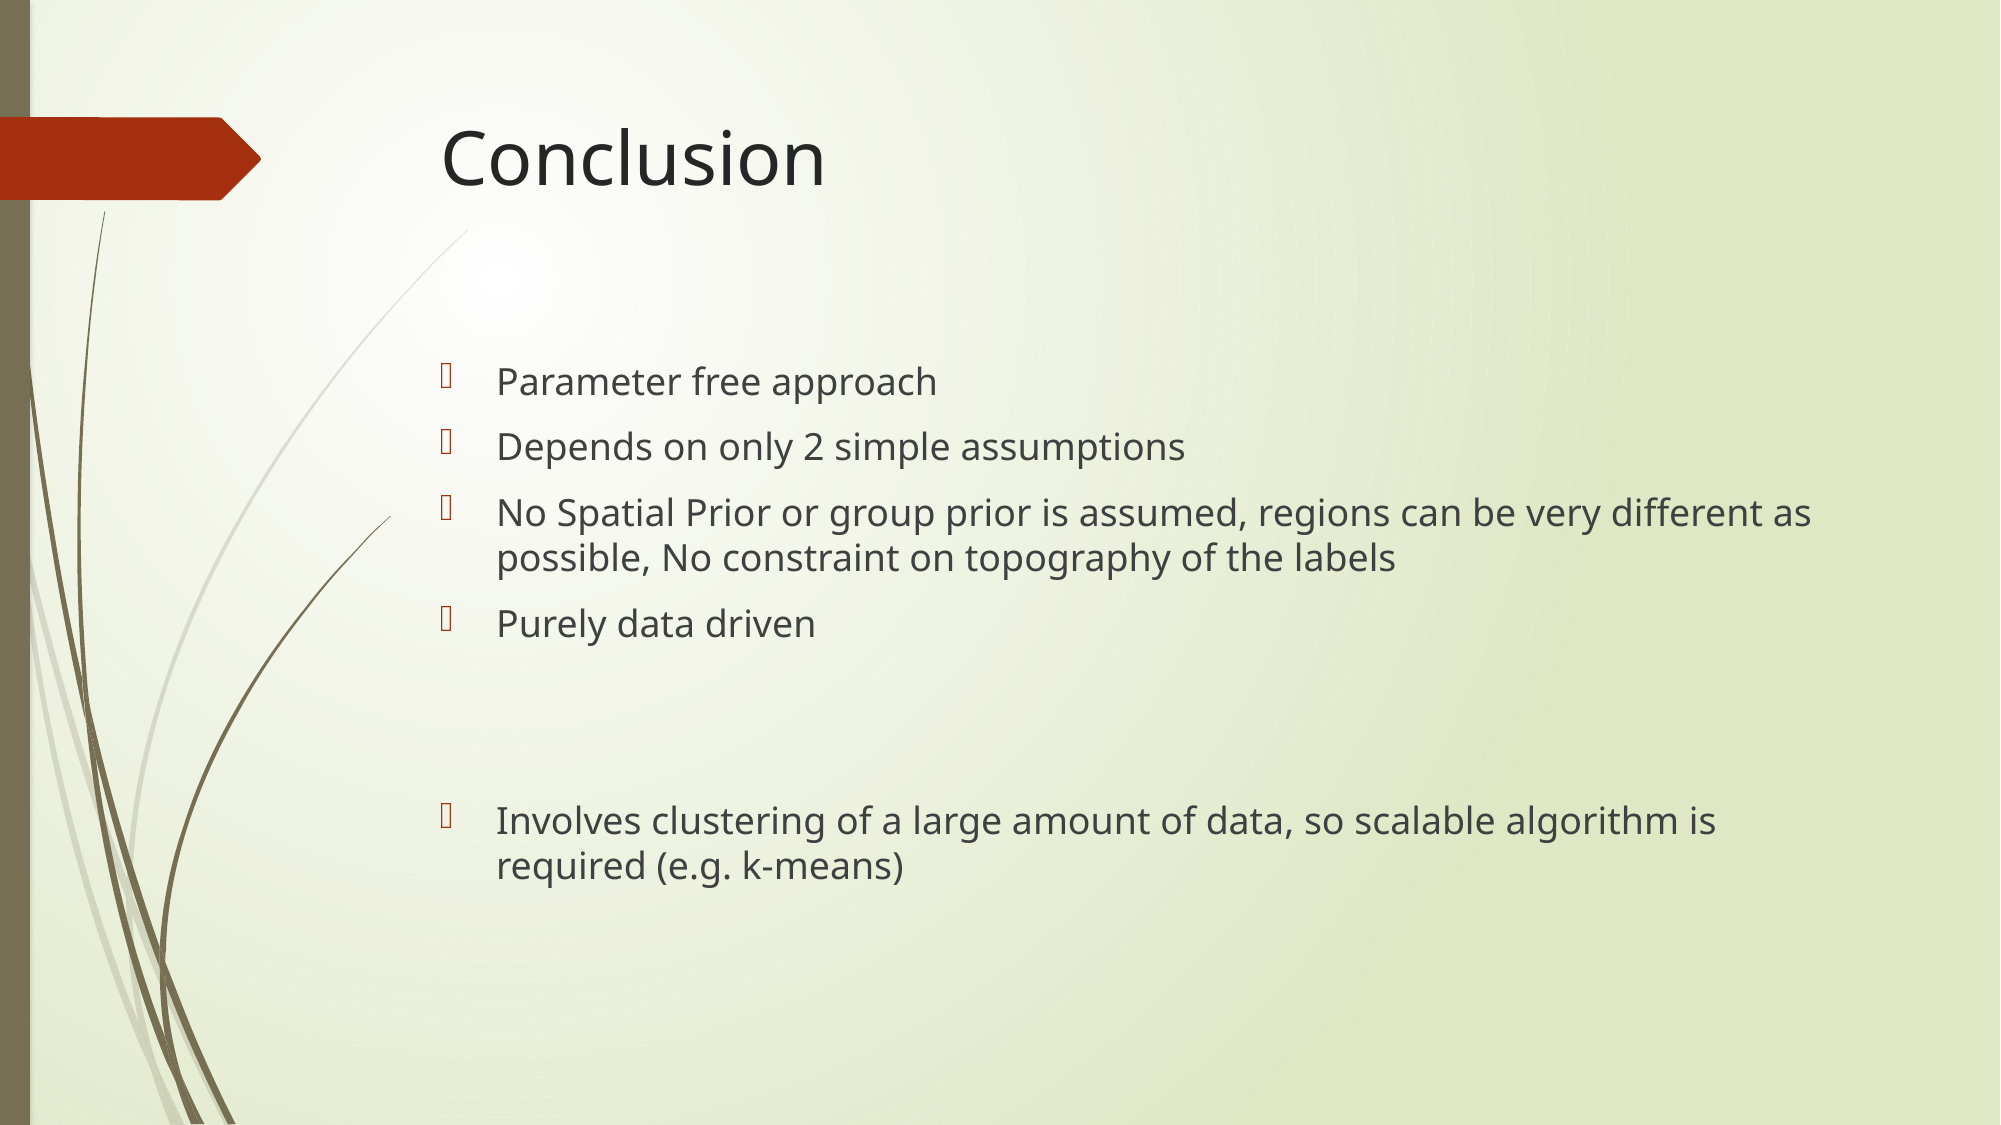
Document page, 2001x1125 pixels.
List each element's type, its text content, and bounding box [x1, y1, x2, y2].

title Conclusion [425, 102, 1888, 313]
list Parameter free approach Depends on only 2 simple assumptions No Spatial Prior or group prior is assumed, regions can be very different as possible, No constraint on topography of the labels Purely data driven Involves clustering of a large amount of data, so scalable algorithm is required (e.g. k-means) [424, 350, 1888, 970]
